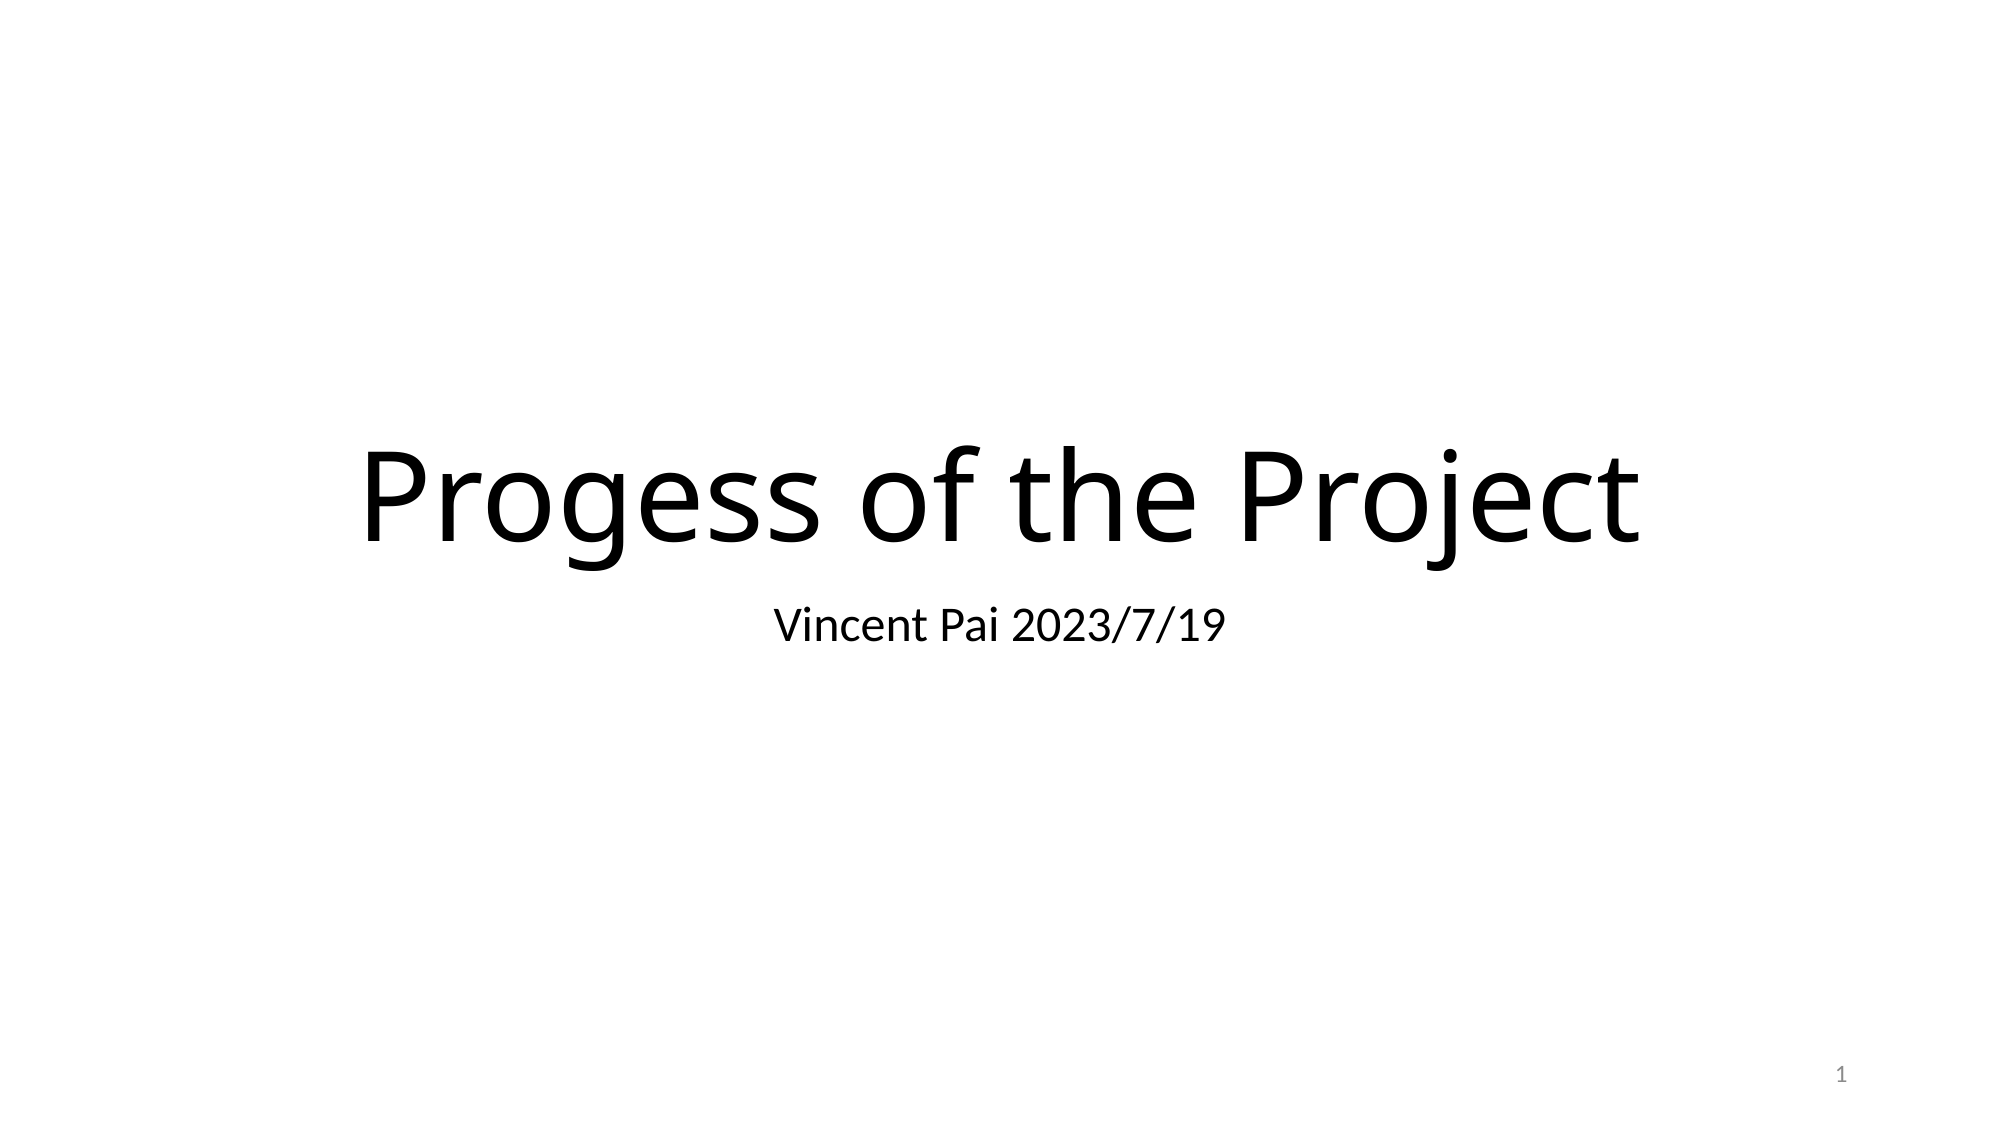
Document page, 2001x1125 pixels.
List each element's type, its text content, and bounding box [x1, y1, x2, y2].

slide_number 1 [1412, 1042, 1863, 1103]
title Progess of the Project [249, 184, 1750, 576]
subtitle Vincent Pai 2023/7/19 [249, 590, 1750, 863]
